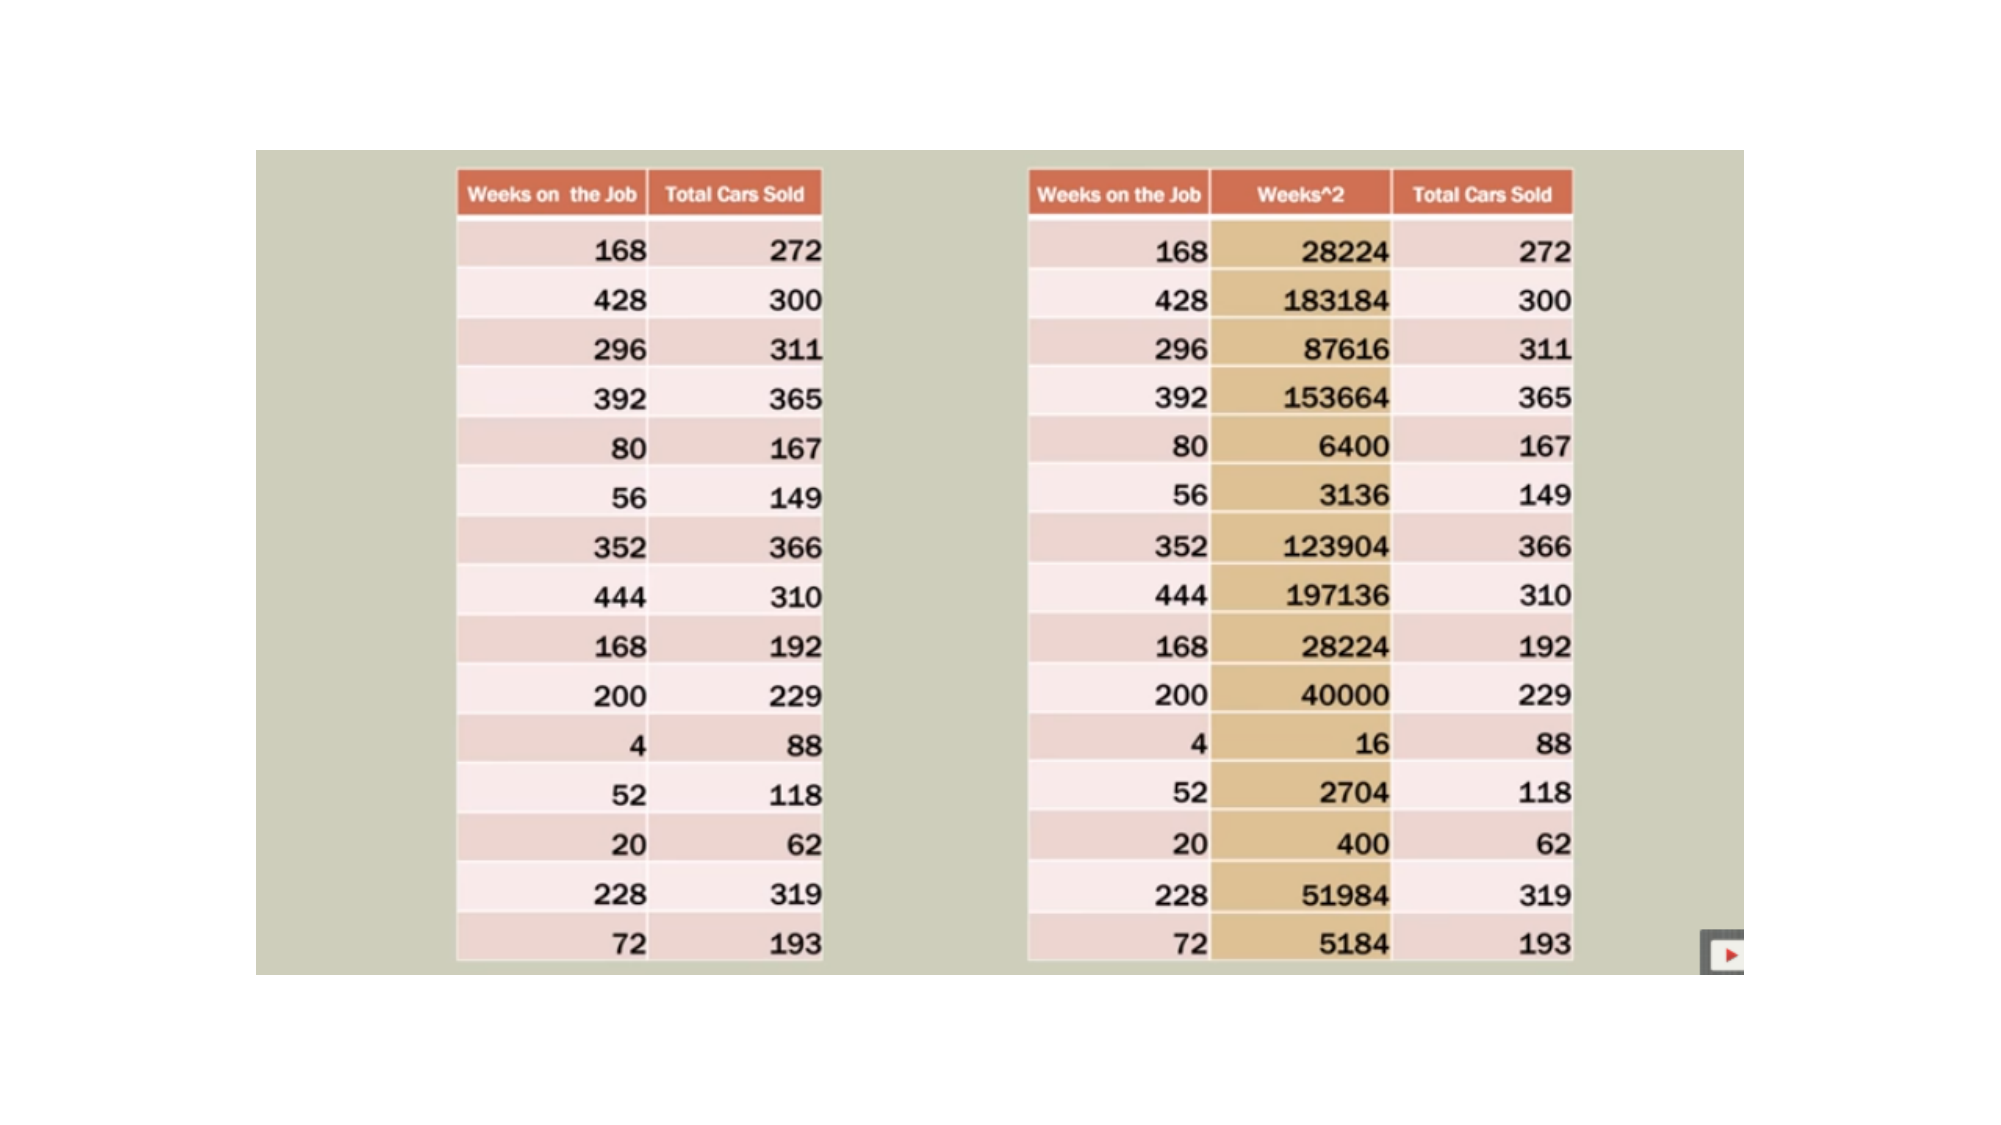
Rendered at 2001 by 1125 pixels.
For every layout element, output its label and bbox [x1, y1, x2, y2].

picture [256, 150, 1744, 975]
